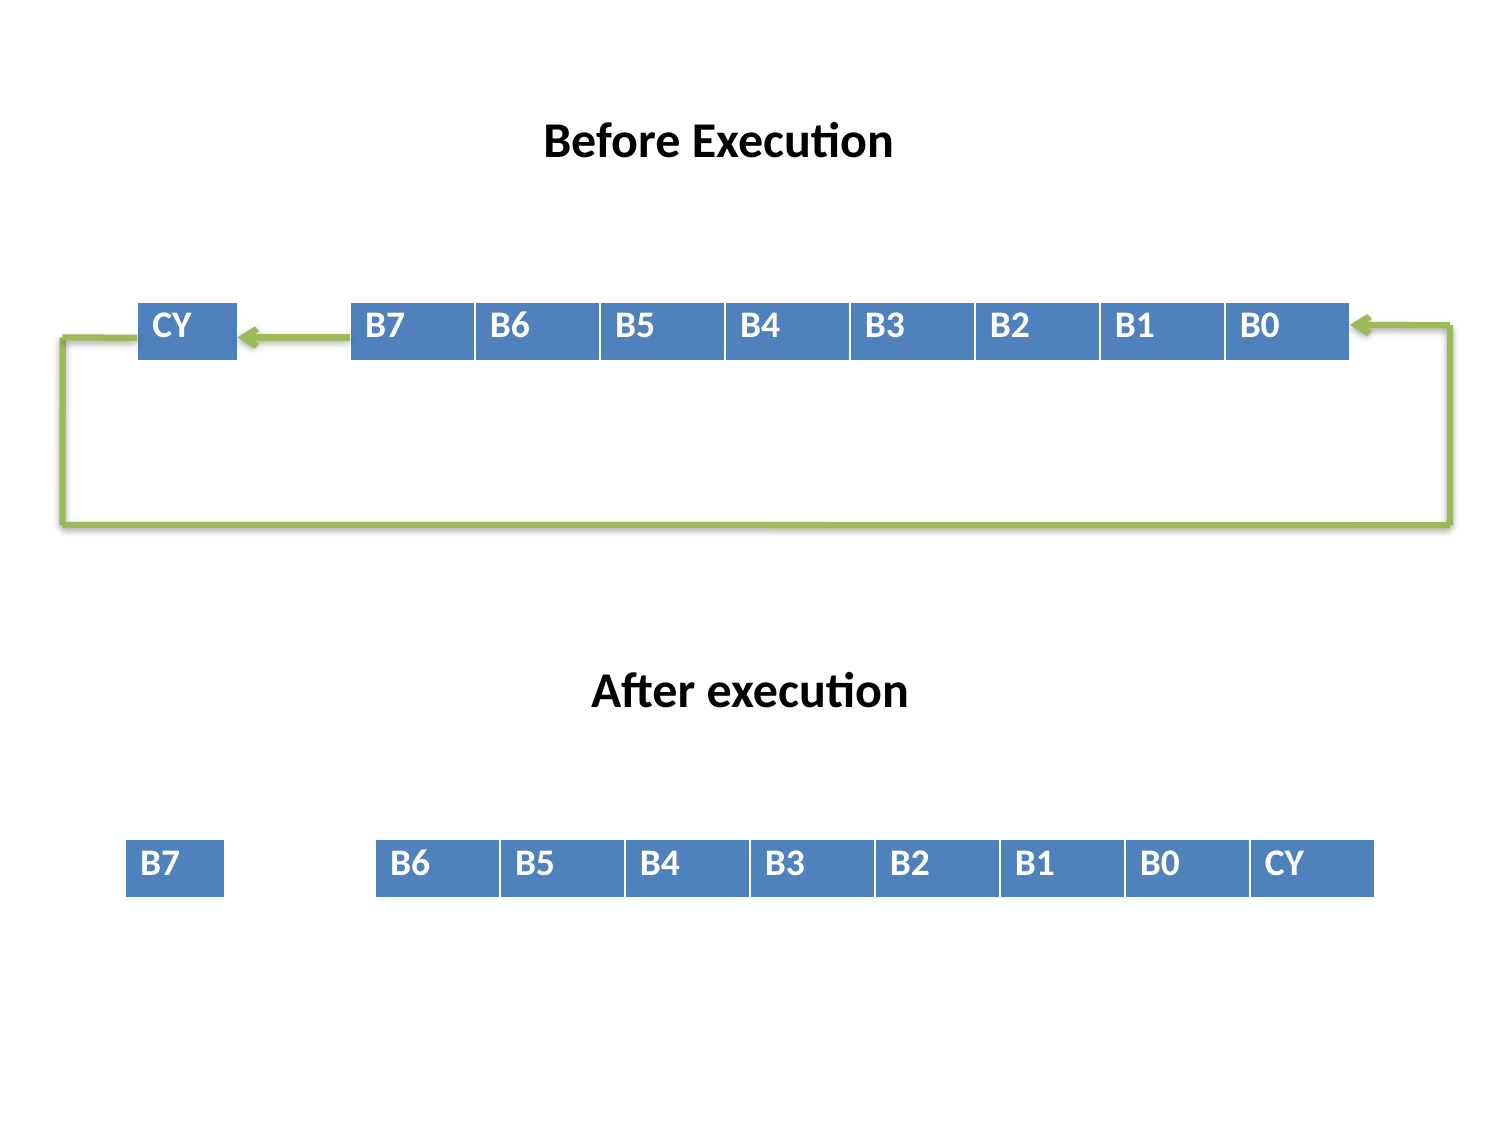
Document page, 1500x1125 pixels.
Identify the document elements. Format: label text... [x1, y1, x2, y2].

table_header B2 [876, 840, 999, 897]
table_header CY [138, 303, 237, 360]
table_header B7 [126, 840, 224, 897]
table_header CY [1251, 840, 1374, 897]
table_header B1 [1101, 303, 1224, 360]
table_header B6 [376, 840, 499, 897]
table_header B6 [476, 303, 599, 360]
table_header B5 [501, 840, 624, 897]
table_header B7 [351, 303, 474, 360]
table_header B5 [601, 303, 724, 360]
table_header B3 [851, 303, 974, 360]
table_header B4 [726, 303, 849, 360]
table_header B0 [1126, 840, 1249, 897]
table_header B0 [1226, 303, 1349, 360]
table_header B1 [1001, 840, 1124, 897]
table_header B4 [626, 840, 749, 897]
text_box After execution [362, 649, 1138, 725]
text_box Before Execution [399, 99, 1038, 175]
table_header B2 [976, 303, 1099, 360]
table_header B3 [751, 840, 874, 897]
